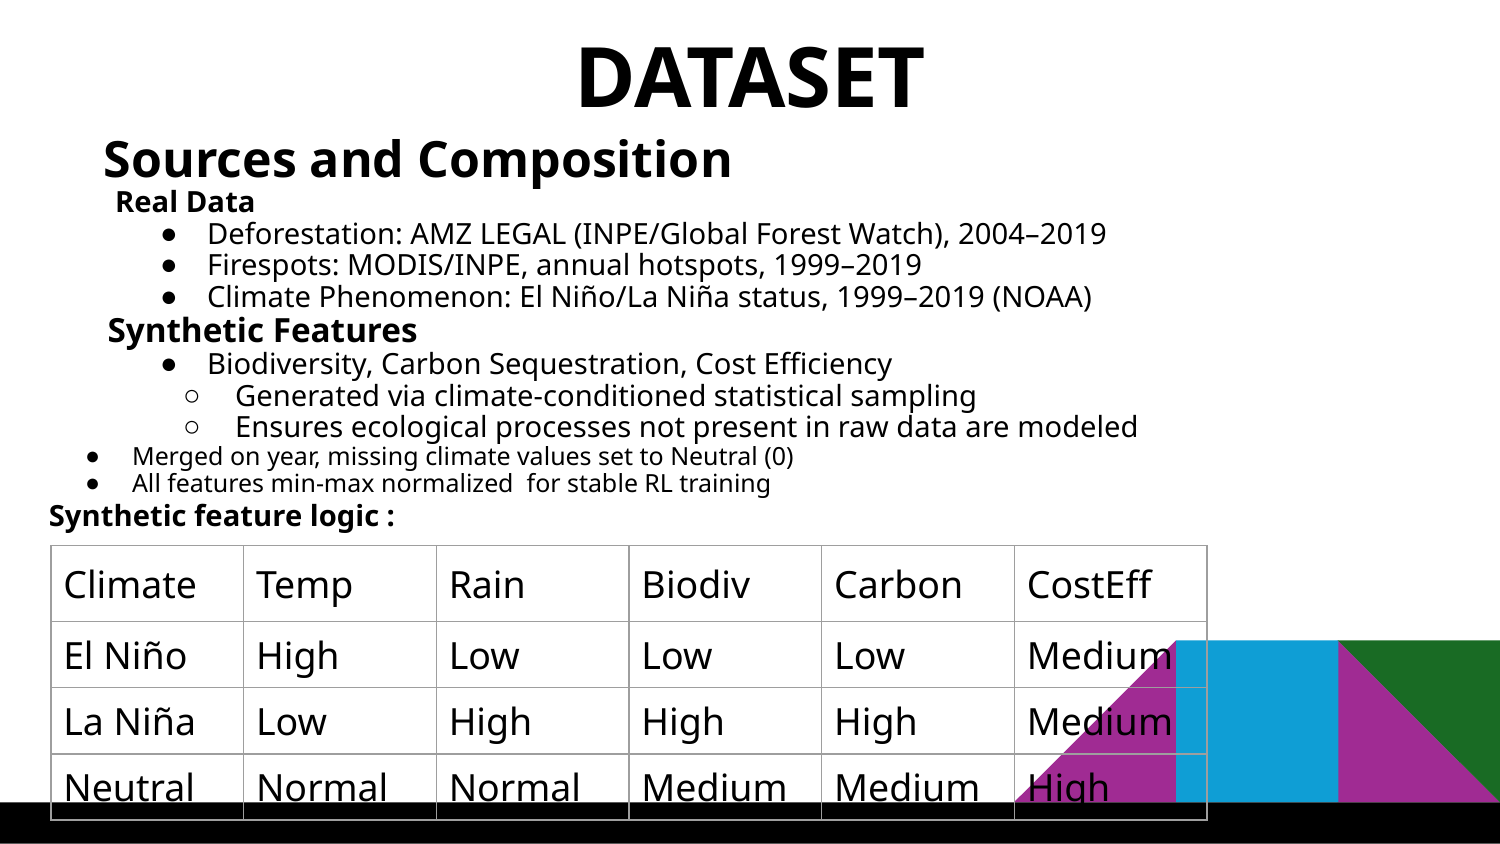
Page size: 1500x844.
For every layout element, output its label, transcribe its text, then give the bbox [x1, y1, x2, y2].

table_header CostEff [1015, 546, 1206, 621]
table_cell La Niña [52, 688, 243, 753]
table_header Climate [52, 575, 243, 621]
table_cell High [1015, 755, 1206, 819]
table_cell Normal [244, 755, 436, 819]
table_cell Low [244, 688, 436, 753]
table_header Rain [437, 546, 628, 621]
table_header Temp [244, 575, 436, 621]
table_header Biodiv [630, 546, 821, 621]
table_cell Normal [437, 755, 628, 819]
table_cell Medium [1015, 688, 1206, 753]
table_cell High [630, 688, 821, 753]
table_cell Low [822, 622, 1014, 687]
table_header Carbon [822, 546, 1014, 621]
table_cell Medium [1015, 622, 1206, 687]
list Sources and Composition Real Data Deforestation: AMZ LEGAL (INPE/Global Forest Watch), 2004–2019 Firespots: MODIS/INPE, annual hotspots, 1999–2019 Climate Phenomenon: El Niño/La Niña status, 1999–2019 (NOAA) Synthetic Features Biodiversity, Carbon Sequestration, Cost Efficiency Generated via climate-conditioned statistical sampling Ensures ecological processes not present in raw data are modeled Merged on year, missing climate values set to Neutral (0) All features min-max normalized for stable RL training [70, 118, 1468, 526]
table_cell High [822, 688, 1014, 753]
table_cell Medium [630, 755, 821, 819]
table_cell Neutral [52, 755, 243, 819]
table_cell Low [437, 622, 628, 687]
table_cell Low [630, 622, 821, 687]
table_cell High [244, 622, 436, 687]
table_cell High [437, 688, 628, 753]
table_cell El Niño [52, 622, 243, 687]
text_box Synthetic feature logic : [34, 489, 484, 575]
title DATASET [51, 20, 1450, 121]
table_cell Medium [822, 755, 1014, 819]
